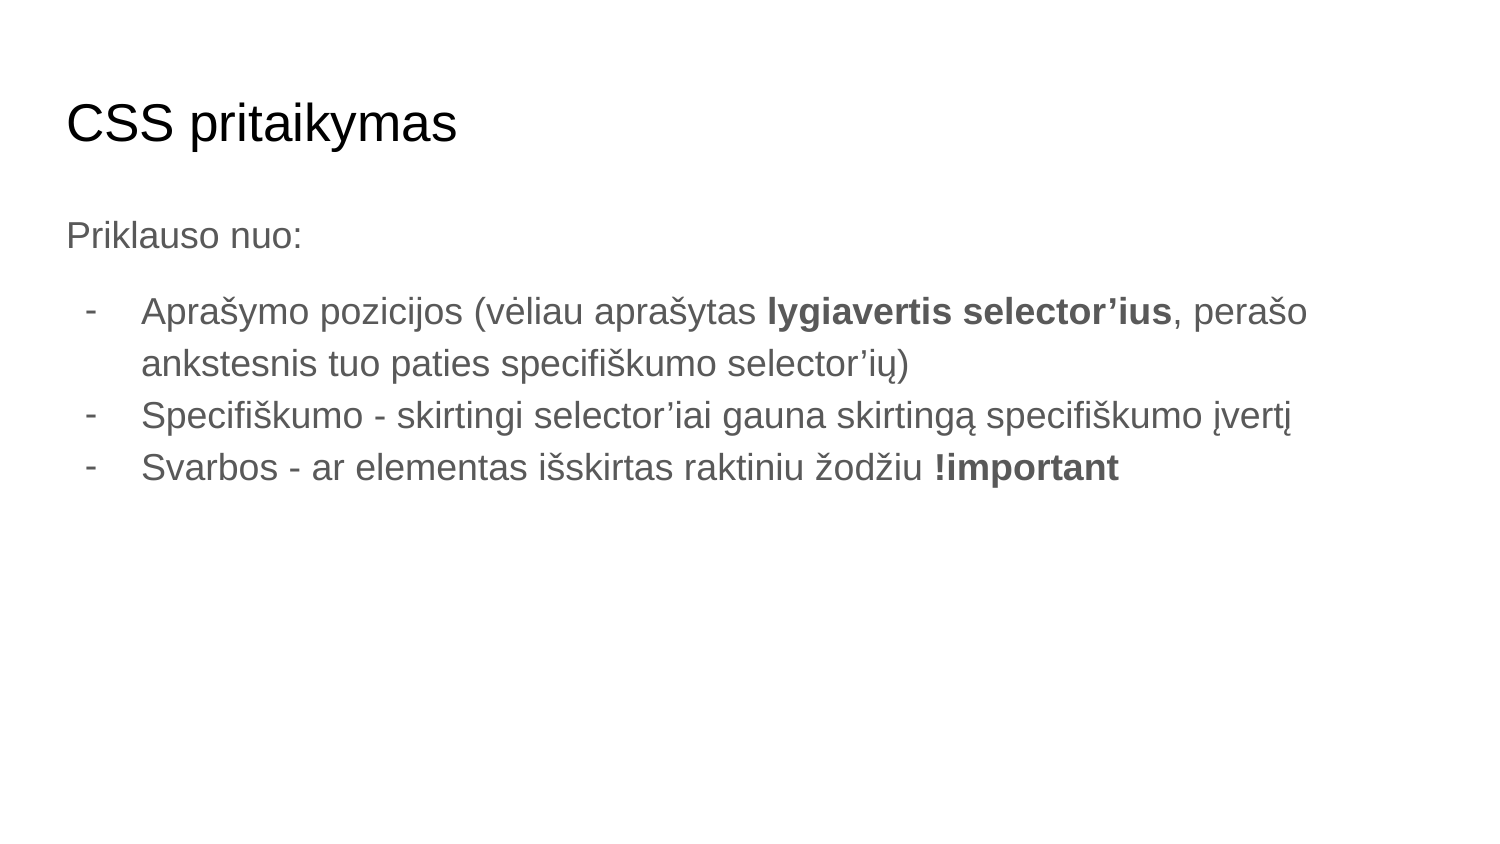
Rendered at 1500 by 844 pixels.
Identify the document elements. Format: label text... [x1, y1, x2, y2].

title CSS pritaikymas [51, 72, 1449, 167]
list Priklauso nuo: Aprašymo pozicijos (vėliau aprašytas lygiavertis selector’ius, perašo ankstesnis tuo paties specifiškumo selector’ių) Specifiškumo - skirtingi selector’iai gauna skirtingą specifiškumo įvertį Svarbos - ar elementas išskirtas raktiniu žodžiu !important [51, 189, 1449, 750]
